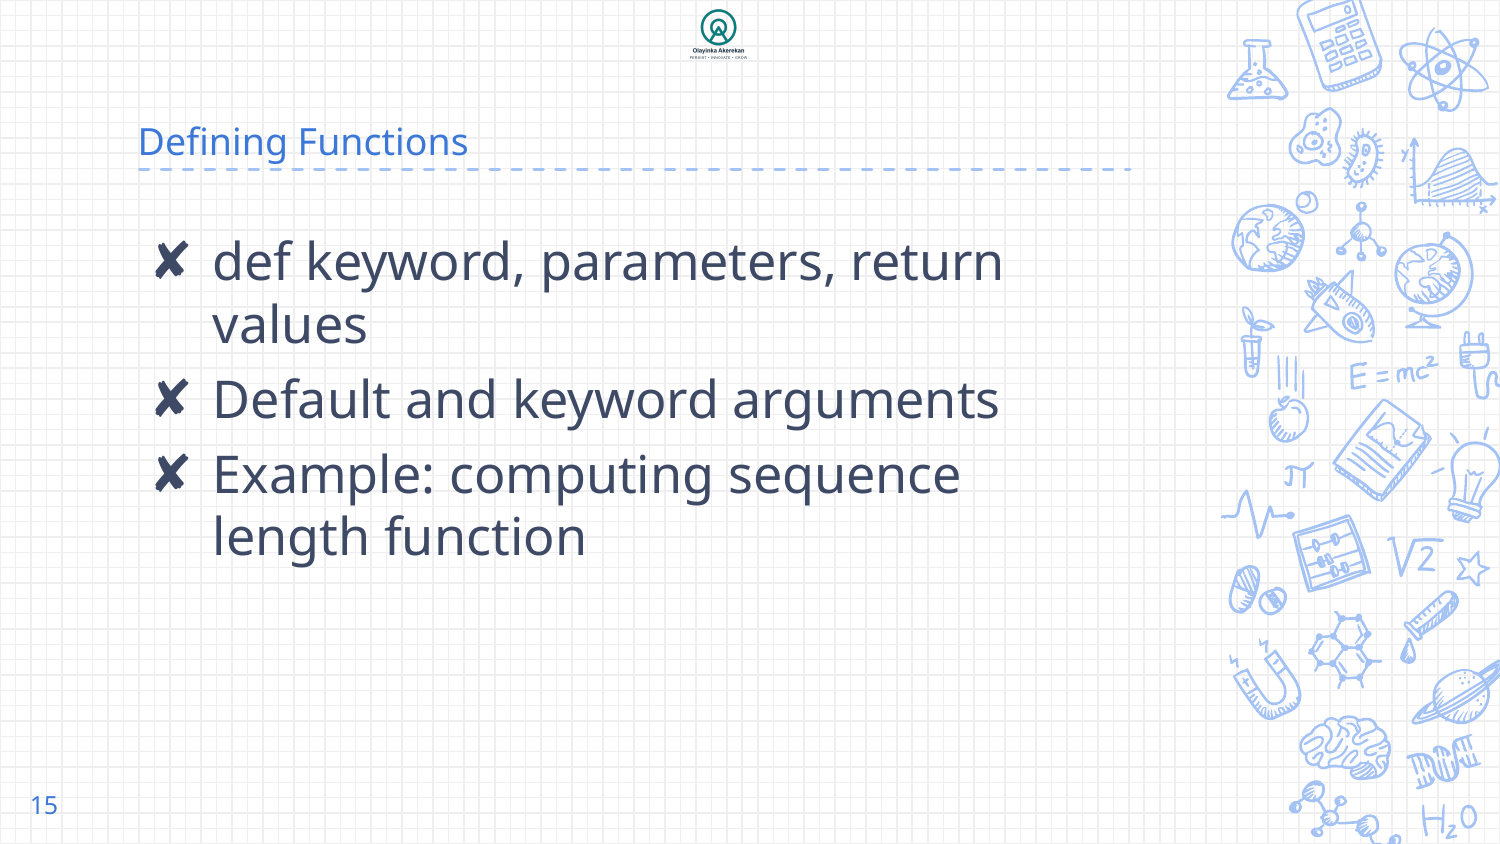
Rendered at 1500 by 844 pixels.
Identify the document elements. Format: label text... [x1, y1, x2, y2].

title Defining Functions [122, 36, 1130, 178]
list def keyword, parameters, return values Default and keyword arguments Example: computing sequence length function [122, 213, 1130, 806]
picture [677, 2, 760, 36]
slide_number 15 [14, 774, 105, 840]
